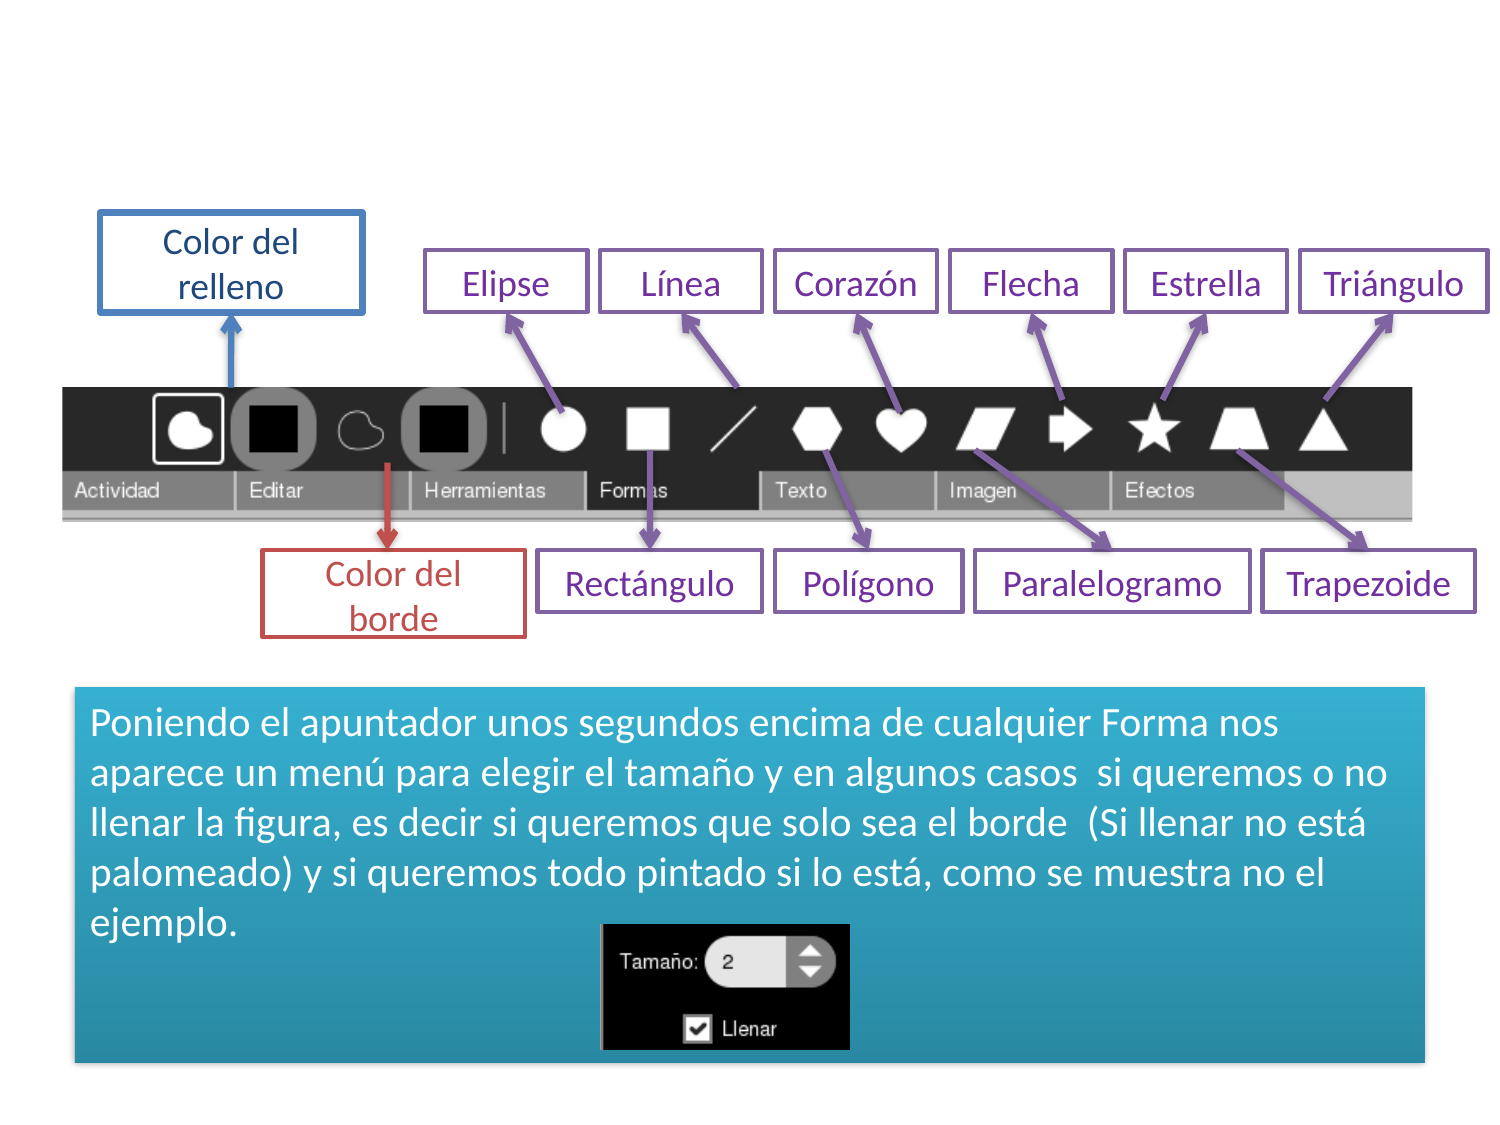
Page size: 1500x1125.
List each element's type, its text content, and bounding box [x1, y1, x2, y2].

text_box Rectángulo [535, 548, 764, 614]
text_box Elipse [423, 248, 590, 314]
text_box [484, 334, 585, 391]
text_box Triángulo [1298, 248, 1490, 314]
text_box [827, 340, 929, 385]
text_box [1140, 334, 1229, 379]
text_box Corazón [773, 248, 939, 314]
text_box Trapezoide [1260, 548, 1477, 614]
text_box Poniendo el apuntador unos segundos encima de cualquier Forma nos aparece un menú para elegir el tamaño y en algunos casos si queremos o no llenar la figura, es decir si queremos que solo sea el borde (Si llenar no está palomeado) y si queremos todo pintado si lo está, como se muestra no el ejemplo. [74, 687, 1425, 1063]
text_box Paralelogramo [973, 548, 1252, 614]
text_box Estrella [1123, 248, 1289, 314]
text_box Línea [598, 248, 764, 314]
picture [599, 924, 851, 1051]
text_box Flecha [948, 248, 1115, 314]
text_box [1237, 449, 1369, 551]
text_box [1315, 321, 1404, 391]
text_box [1002, 340, 1091, 373]
text_box Polígono [773, 548, 965, 614]
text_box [974, 449, 1113, 551]
picture [62, 387, 1413, 522]
text_box Color del borde [260, 548, 527, 639]
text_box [796, 477, 898, 523]
text_box Color del relleno [98, 210, 365, 314]
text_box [671, 321, 748, 379]
